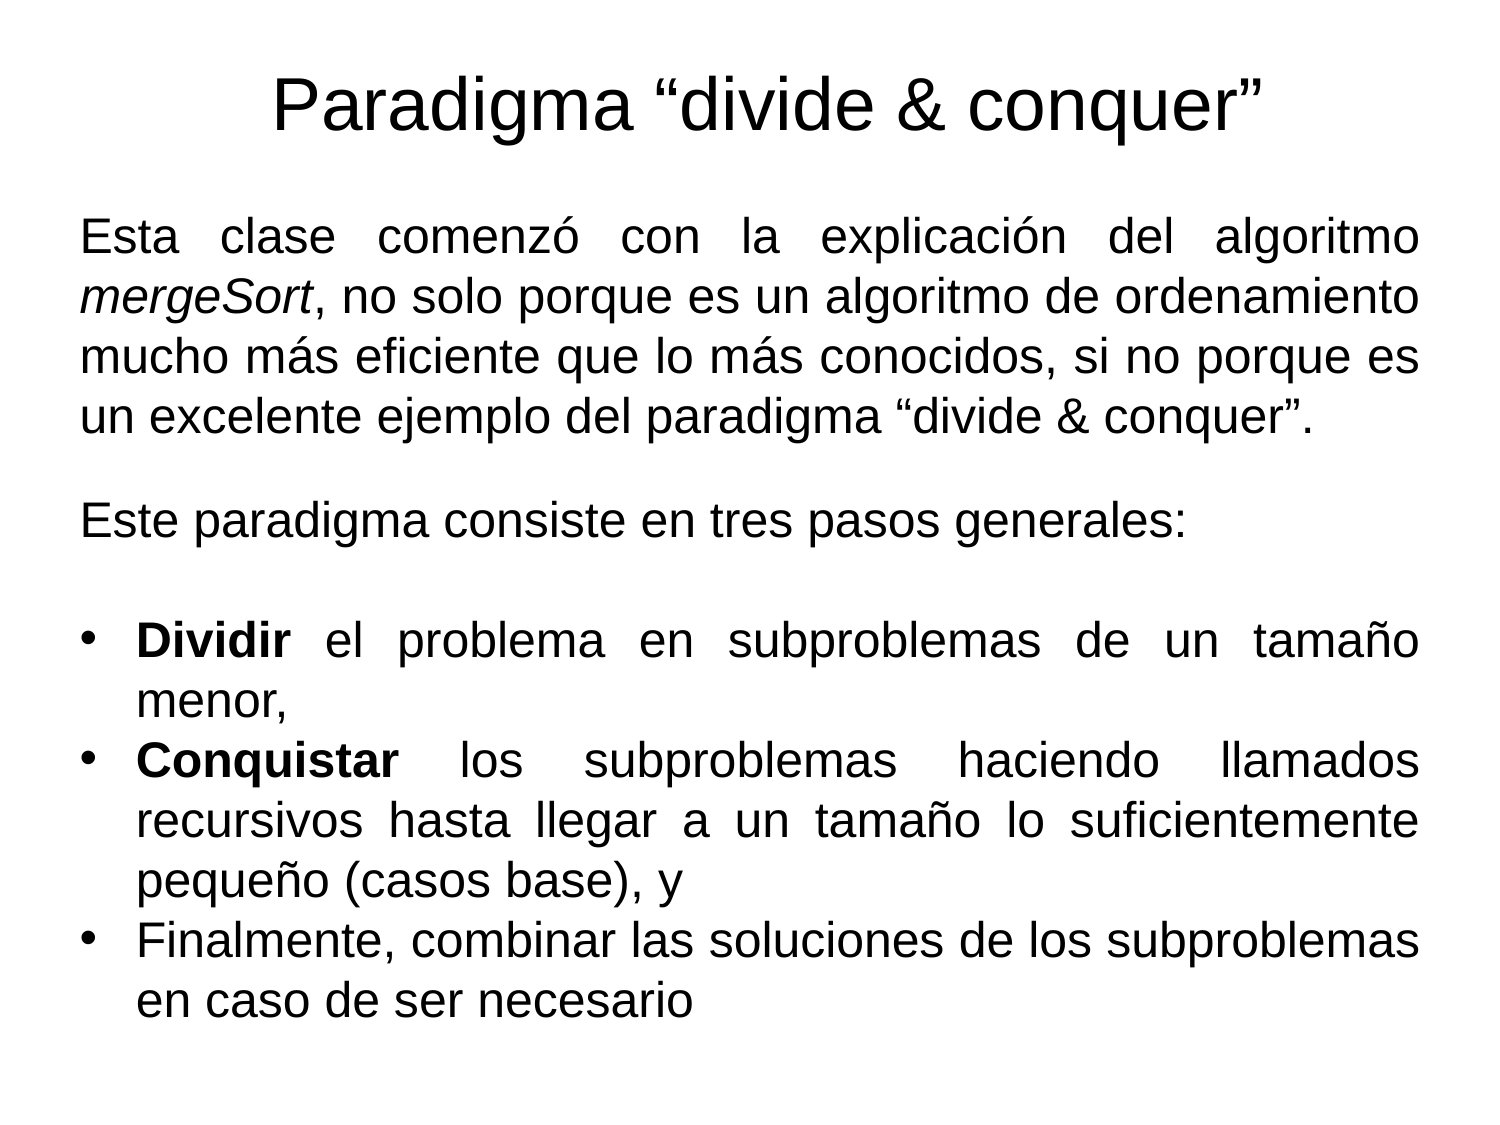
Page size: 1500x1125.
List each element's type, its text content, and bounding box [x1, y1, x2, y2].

text_box Esta clase comenzó con la explicación del algoritmo mergeSort, no solo porque es un algoritmo de ordenamiento mucho más eficiente que lo más conocidos, si no porque es un excelente ejemplo del paradigma “divide & conquer”. [64, 196, 1436, 457]
text_box Este paradigma consiste en tres pasos generales: Dividir el problema en subproblemas de un tamaño menor, Conquistar los subproblemas haciendo llamados recursivos hasta llegar a un tamaño lo suficientemente pequeño (casos base), y Finalmente, combinar las soluciones de los subproblemas en caso de ser necesario [64, 479, 1436, 1035]
text_box Paradigma “divide & conquer” [123, 30, 1412, 154]
